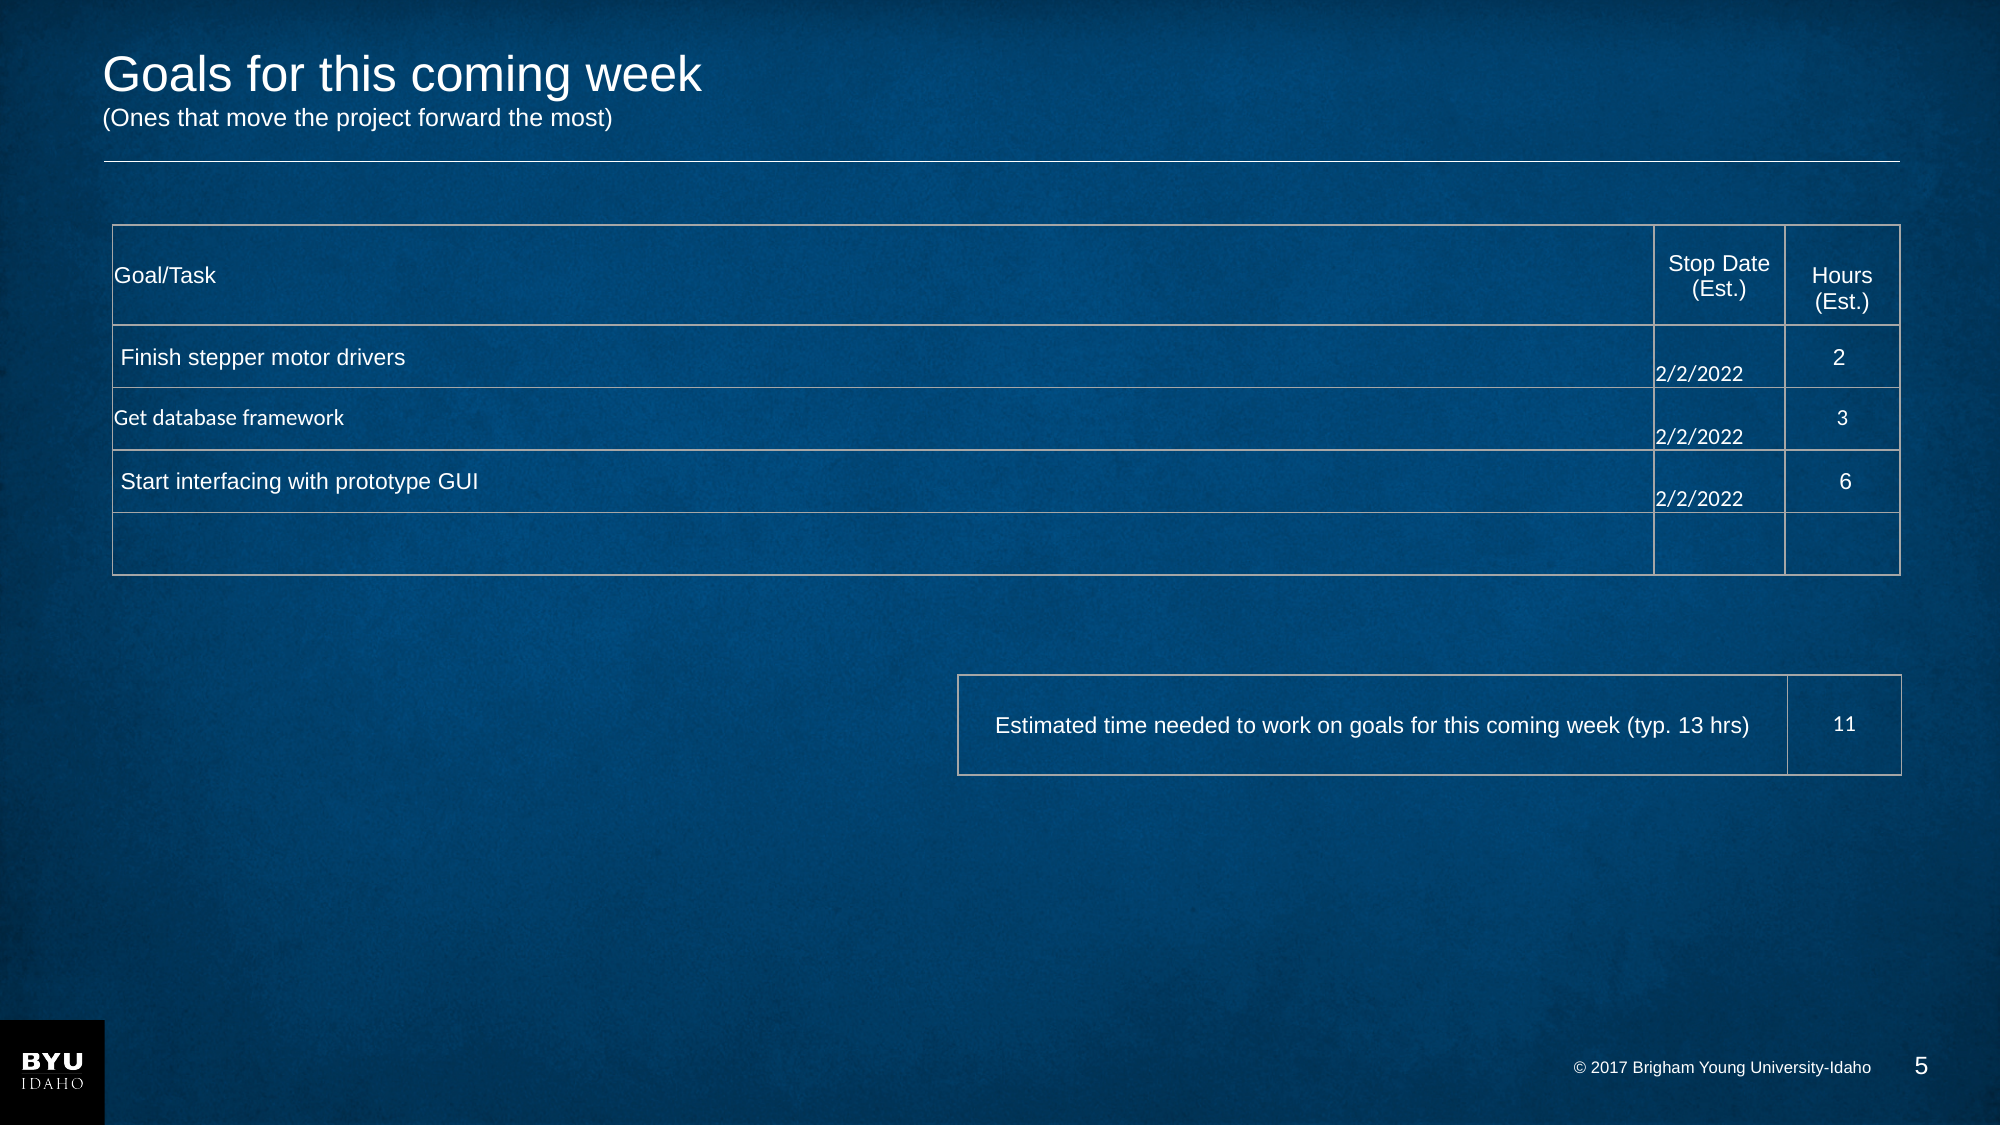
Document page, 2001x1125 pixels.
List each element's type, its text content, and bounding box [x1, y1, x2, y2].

table_cell 2/2/2022 [1655, 451, 1784, 512]
table_cell Get database framework [113, 388, 1653, 449]
picture [0, 0, 2000, 1125]
table_cell Finish stepper motor drivers [113, 326, 1653, 387]
title Goals for this coming week (Ones that move the project forward the most) [87, 12, 1900, 162]
table_header Hours (Est.) [1786, 226, 1899, 324]
table_cell 2/2/2022 [1655, 326, 1784, 387]
table_cell Start interfacing with prototype GUI [113, 451, 1653, 512]
table_cell [1786, 513, 1899, 574]
table_cell 6 [1786, 451, 1899, 512]
table_header Stop Date (Est.) [1655, 226, 1784, 324]
table_cell [1655, 513, 1784, 574]
table_header 11 [1788, 676, 1901, 774]
table_cell 3 [1786, 388, 1899, 449]
table_cell 2 [1786, 326, 1899, 387]
table_cell [113, 513, 1653, 574]
table_cell 2/2/2022 [1655, 388, 1784, 449]
table_header Estimated time needed to work on goals for this coming week (typ. 13 hrs) [959, 676, 1787, 774]
table_header Goal/Task [113, 226, 1653, 324]
